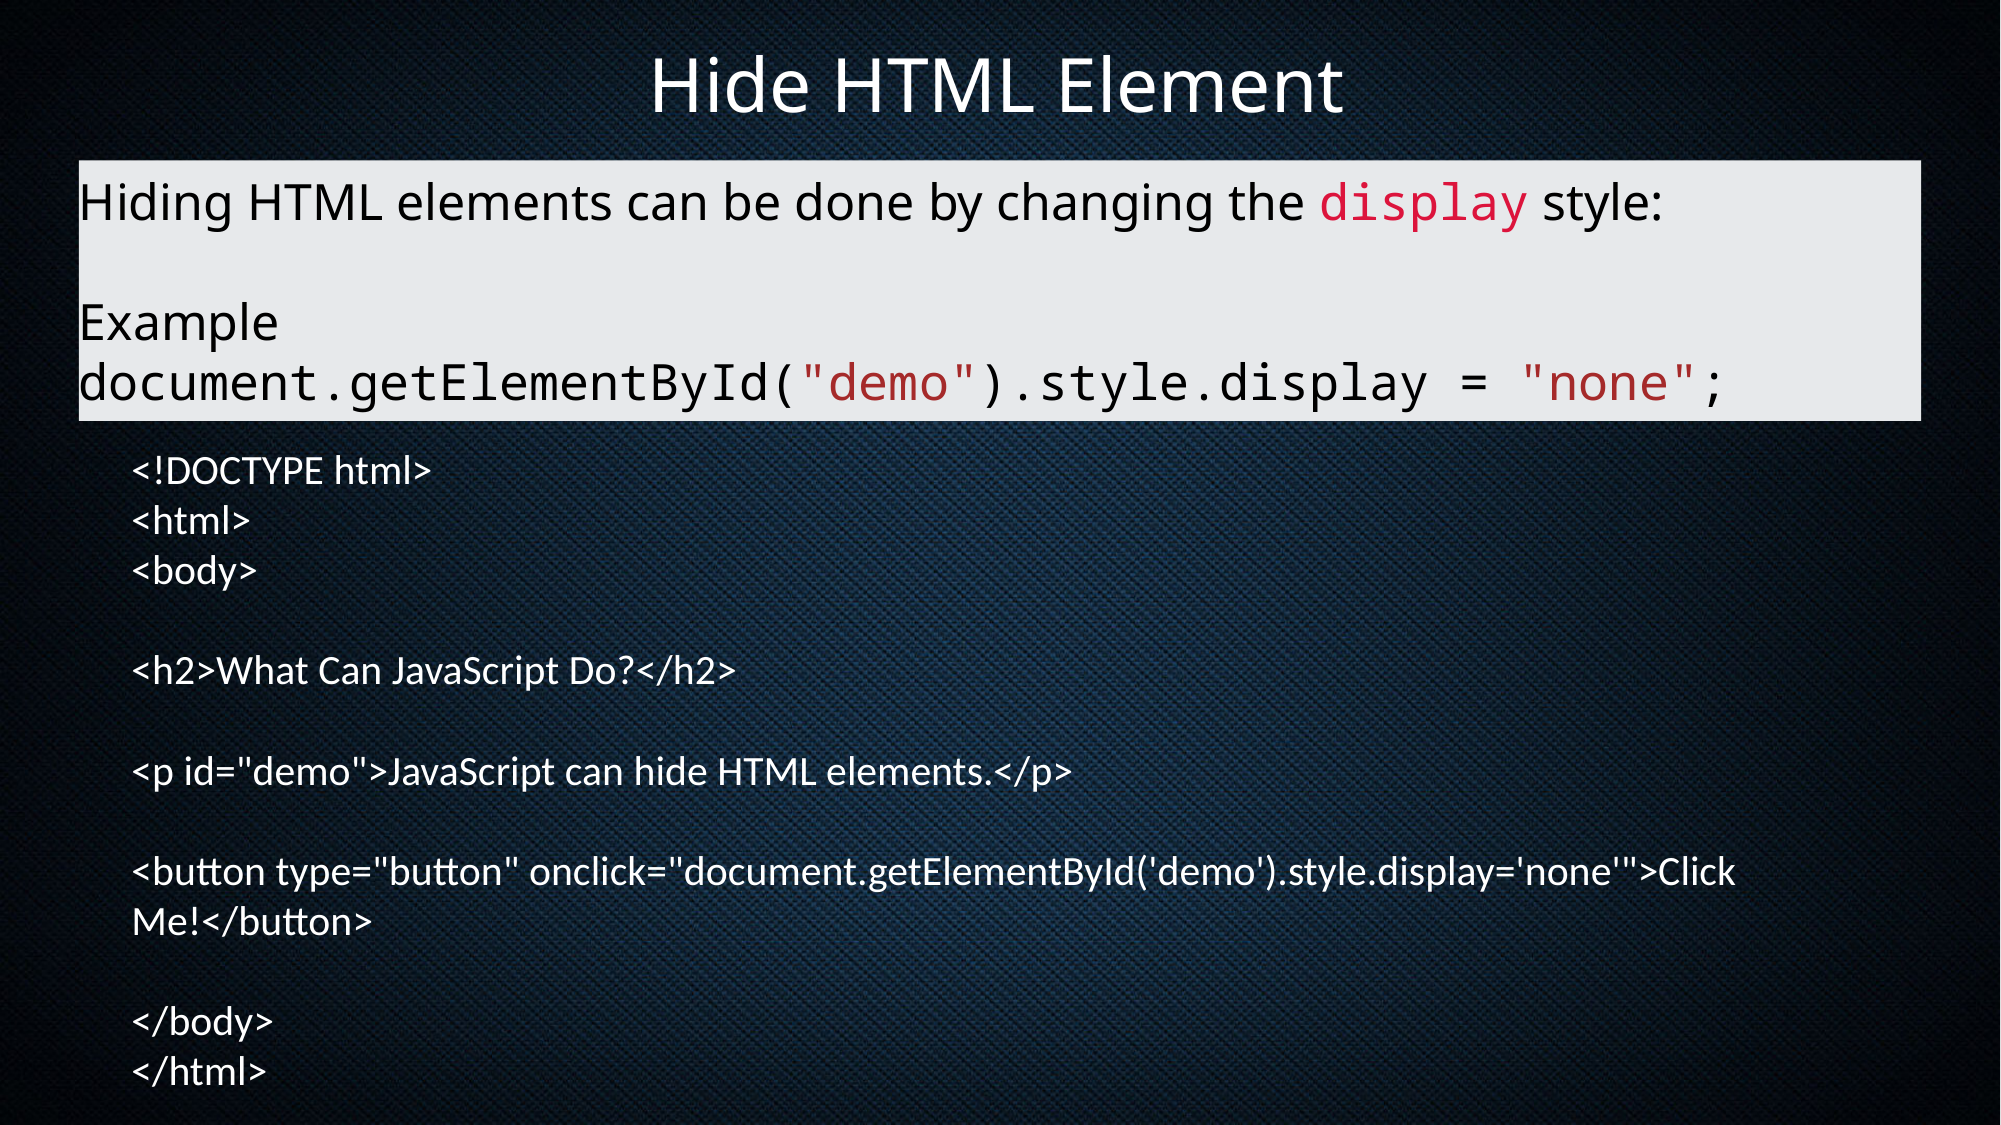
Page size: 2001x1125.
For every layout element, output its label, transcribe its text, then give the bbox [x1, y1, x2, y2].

text_box <!DOCTYPE html> <html> <body> <h2>What Can JavaScript Do?</h2> <p id="demo">JavaScript can hide HTML elements.</p> <button type="button" onclick="document.getElementById('demo').style.display='none'">Click Me!</button> </body> </html> [116, 435, 1930, 1101]
picture [0, 0, 2001, 1125]
text_box Hide HTML Element [554, 30, 1439, 136]
text_box Hiding HTML elements can be done by changing the display style: Example document.getElementById("demo").style.display = "none"; [78, 160, 1922, 421]
